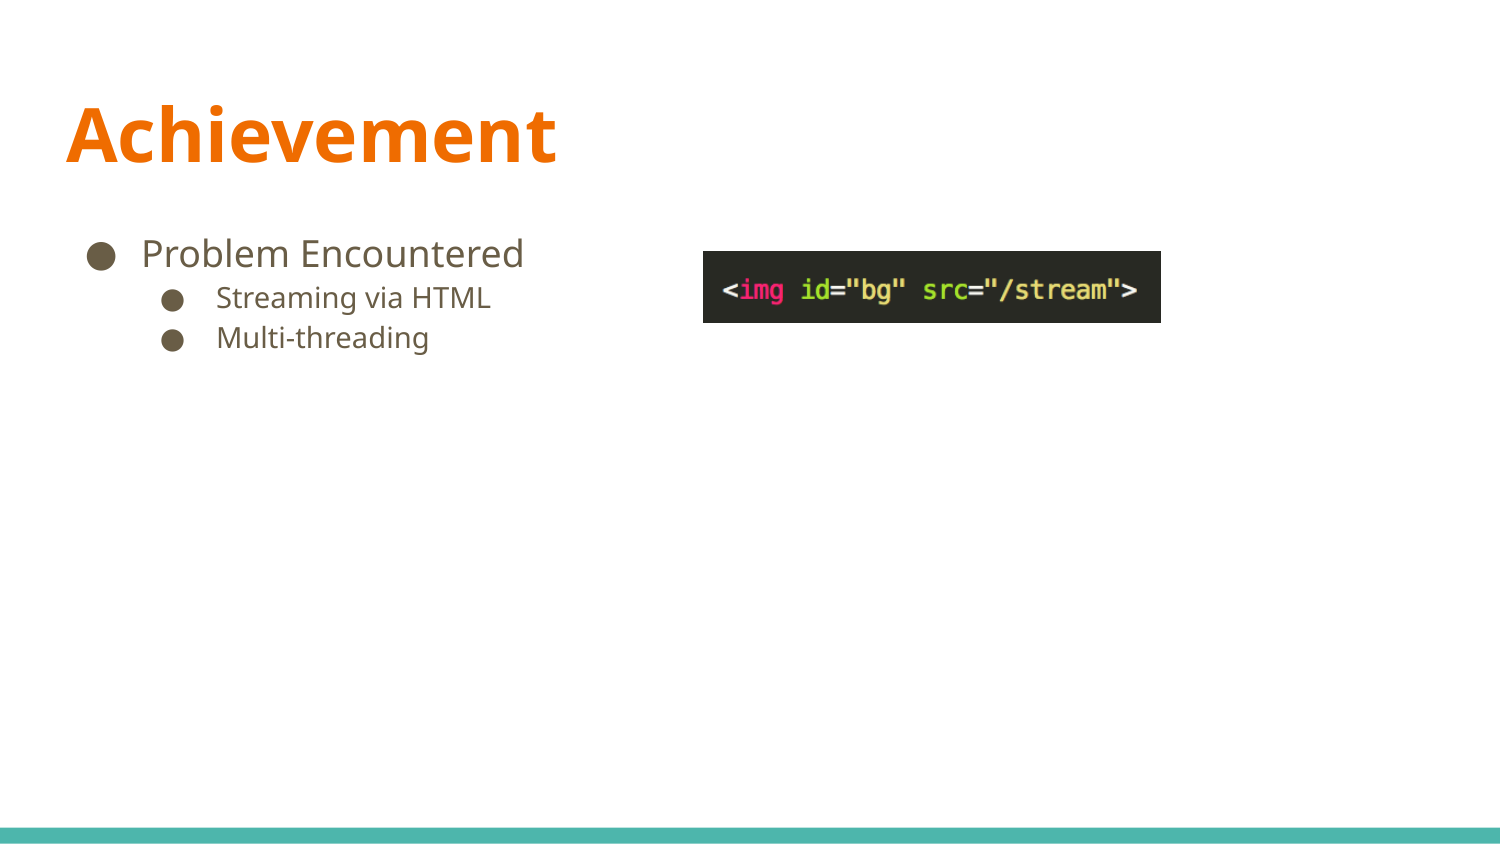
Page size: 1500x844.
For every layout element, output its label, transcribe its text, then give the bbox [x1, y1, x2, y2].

title Achievement [51, 72, 1449, 189]
list Problem Encountered Streaming via HTML Multi-threading [51, 207, 1449, 750]
picture [703, 250, 1162, 323]
